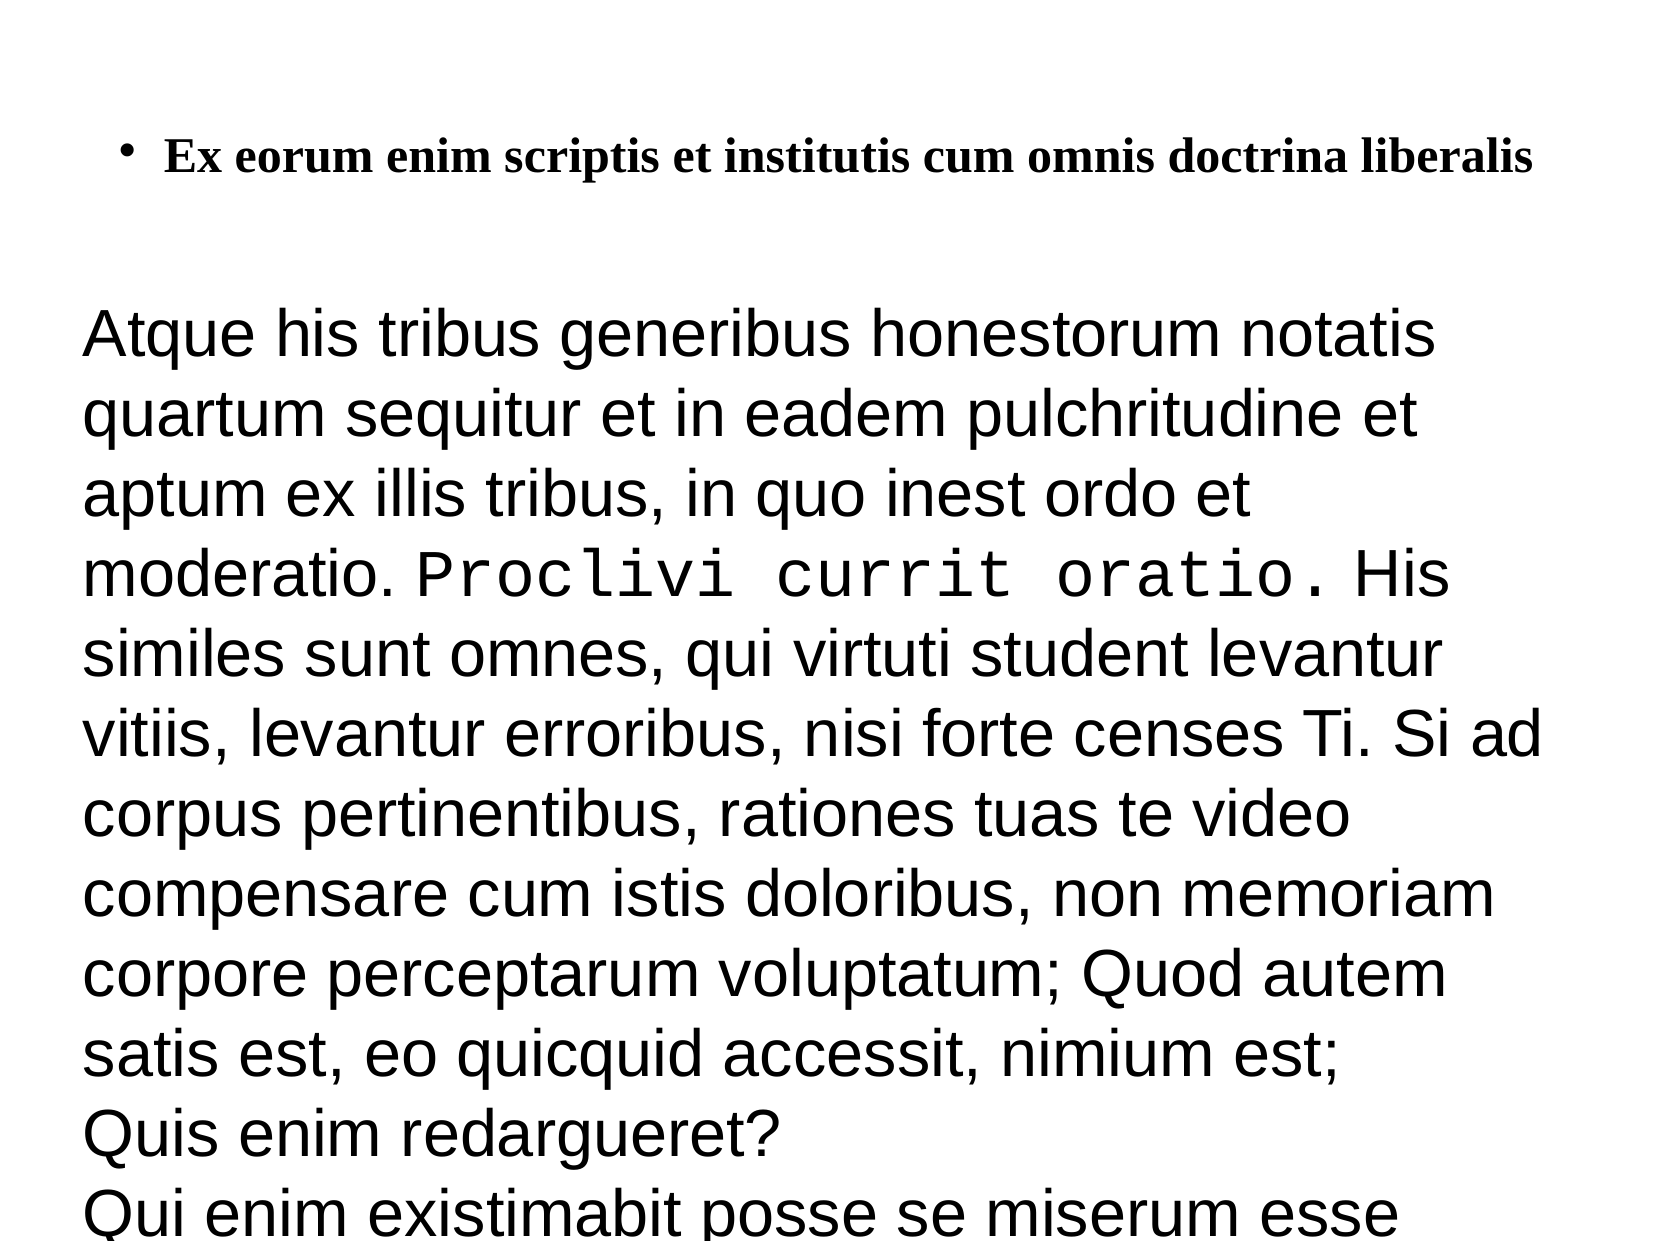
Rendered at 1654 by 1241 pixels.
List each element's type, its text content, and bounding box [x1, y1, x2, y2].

text_box Atque his tribus generibus honestorum notatis quartum sequitur et in eadem pulchritudine et aptum ex illis tribus, in quo inest ordo et moderatio. Proclivi currit oratio. His similes sunt omnes, qui virtuti student levantur vitiis, levantur erroribus, nisi forte censes Ti. Si ad corpus pertinentibus, rationes tuas te video compensare cum istis doloribus, non memoriam corpore perceptarum voluptatum; Quod autem satis est, eo quicquid accessit, nimium est; Quis enim redargueret? Qui enim existimabit posse se miserum esse beatus non erit. Quis istum dolorem timet? Sed quia studebat laudi et dignitati, multum in virtute processerat. Etiam beatissimum? Poterat autem inpune; Istic sum, inquit. Quo modo autem philosophus loquitur? Quid vero? Cur igitur, inquam, res tam dissimiles eodem nomine appellas? [82, 290, 1571, 1010]
text_box Ex eorum enim scriptis et institutis cum omnis doctrina liberalis [82, 49, 1571, 257]
